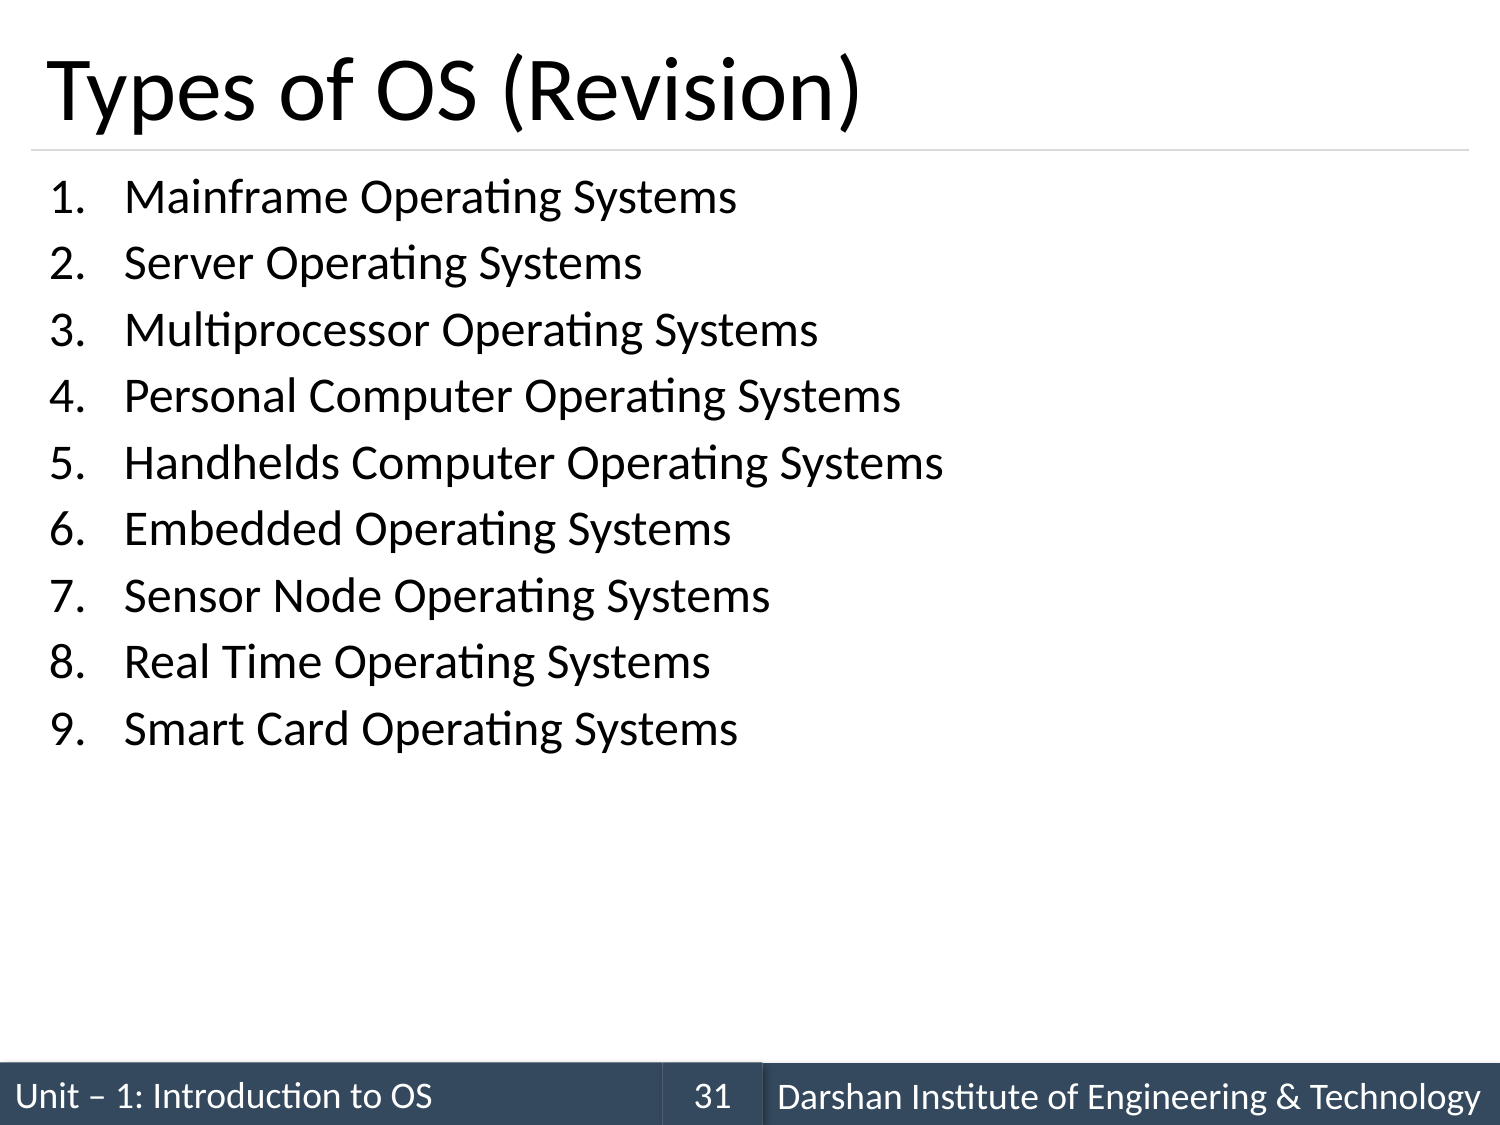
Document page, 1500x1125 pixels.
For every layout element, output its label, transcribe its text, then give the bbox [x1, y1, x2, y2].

list Mainframe Operating Systems Server Operating Systems Multiprocessor Operating Systems Personal Computer Operating Systems Handhelds Computer Operating Systems Embedded Operating Systems Sensor Node Operating Systems Real Time Operating Systems Smart Card Operating Systems [31, 162, 1469, 1038]
title Types of OS (Revision) [31, 17, 1469, 150]
